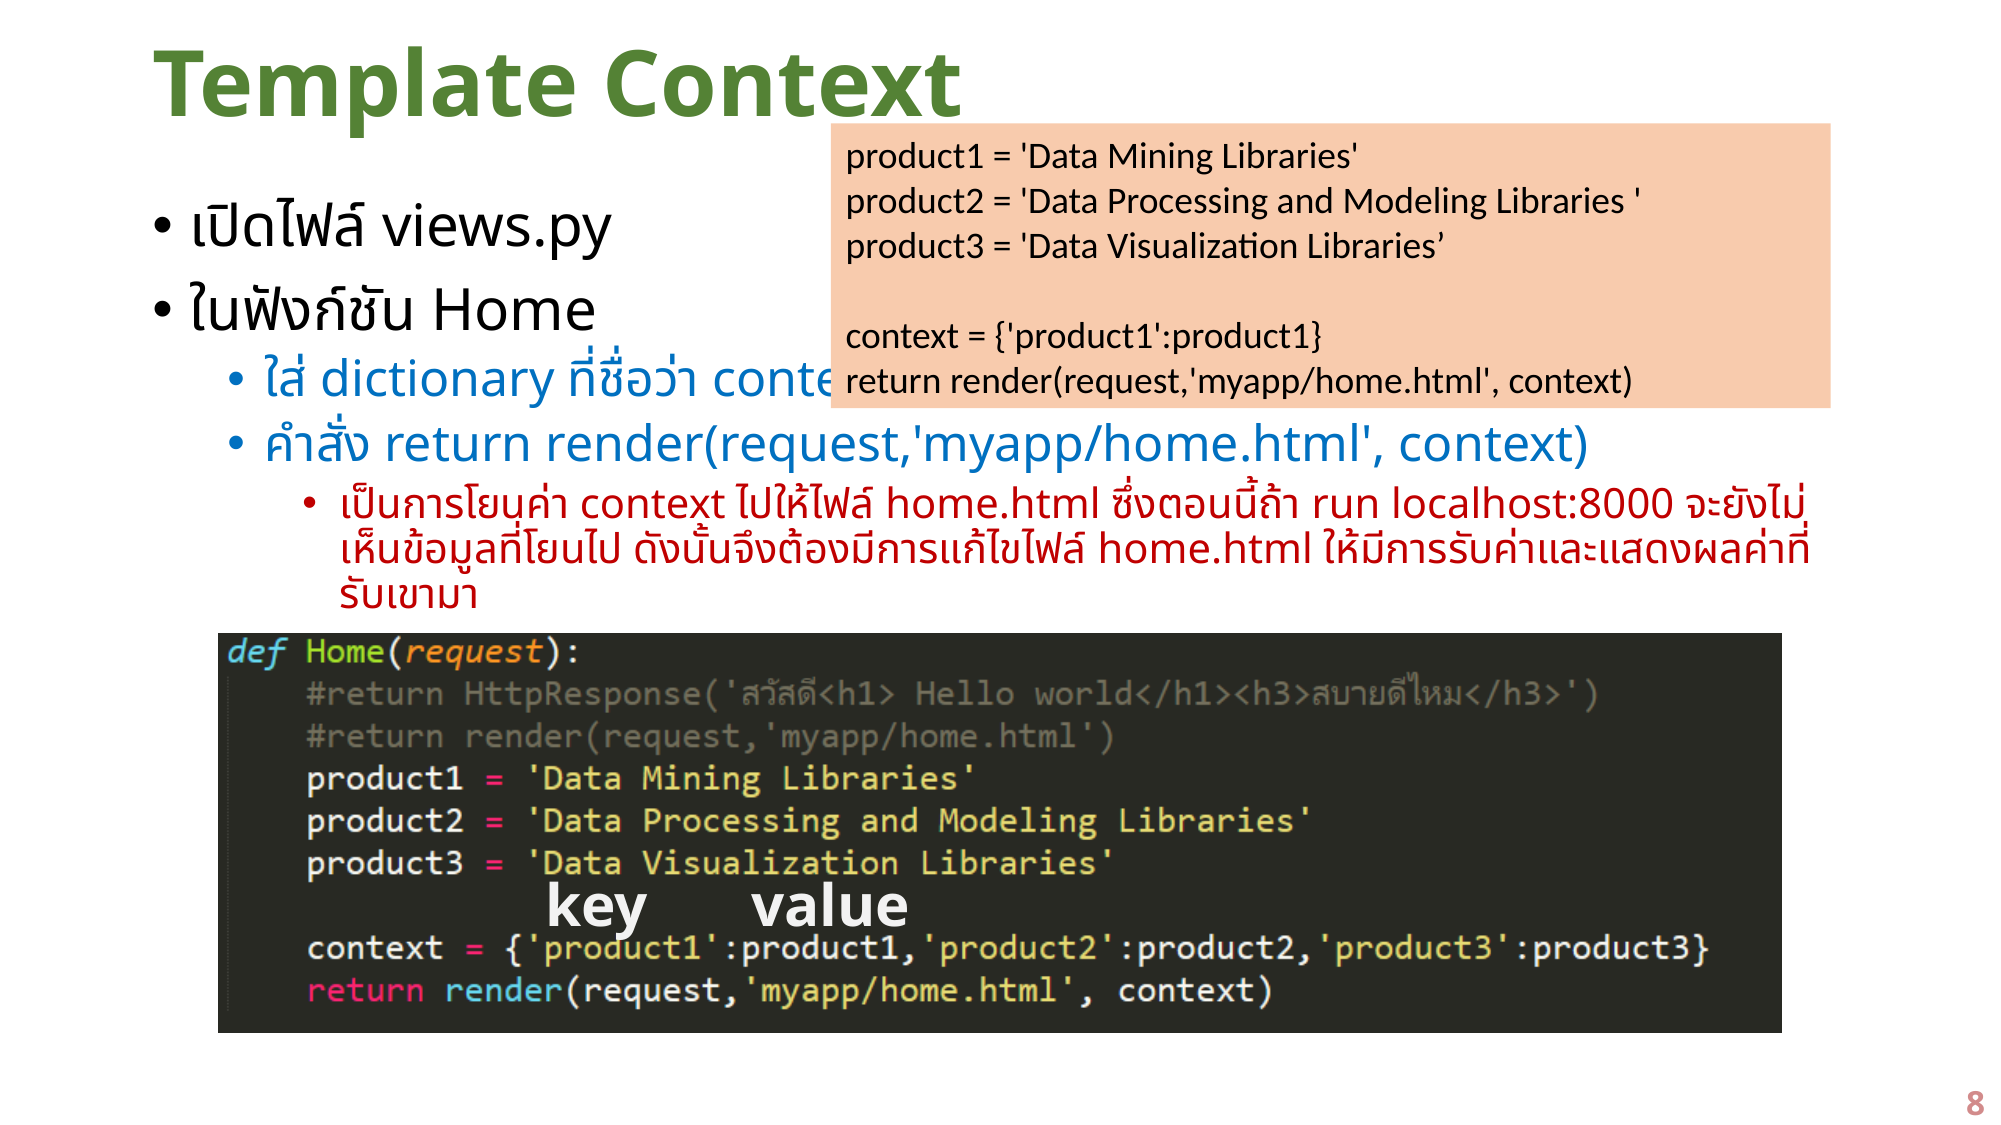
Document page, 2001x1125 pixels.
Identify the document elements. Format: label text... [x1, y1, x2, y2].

text_box product1 = 'Data Mining Libraries' product2 = 'Data Processing and Modeling Libraries ' product3 = 'Data Visualization Libraries’ context = {'product1':product1} return render(request,'myapp/home.html', context) [830, 123, 1831, 409]
title Template Context [137, 22, 1863, 153]
picture [218, 633, 1782, 1033]
slide_number 8 [1550, 1083, 2000, 1125]
list เปิดไฟล์ views.py ในฟังก์ชัน Home ใส่ dictionary ที่ชื่อว่า context คำสั่ง return render(request,'myapp/home.html', context) เป็นการโยนค่า context ไปให้ไฟล์ home.html ซึ่งตอนนี้ถ้า run localhost:8000 จะยังไม่เห็นข้อมูลที่โยนไป ดังนั้นจึงต้องมีการแก้ไขไฟล์ home.html ให้มีการรับค่าและแสดงผลค่าที่รับเขามา [137, 189, 1863, 634]
